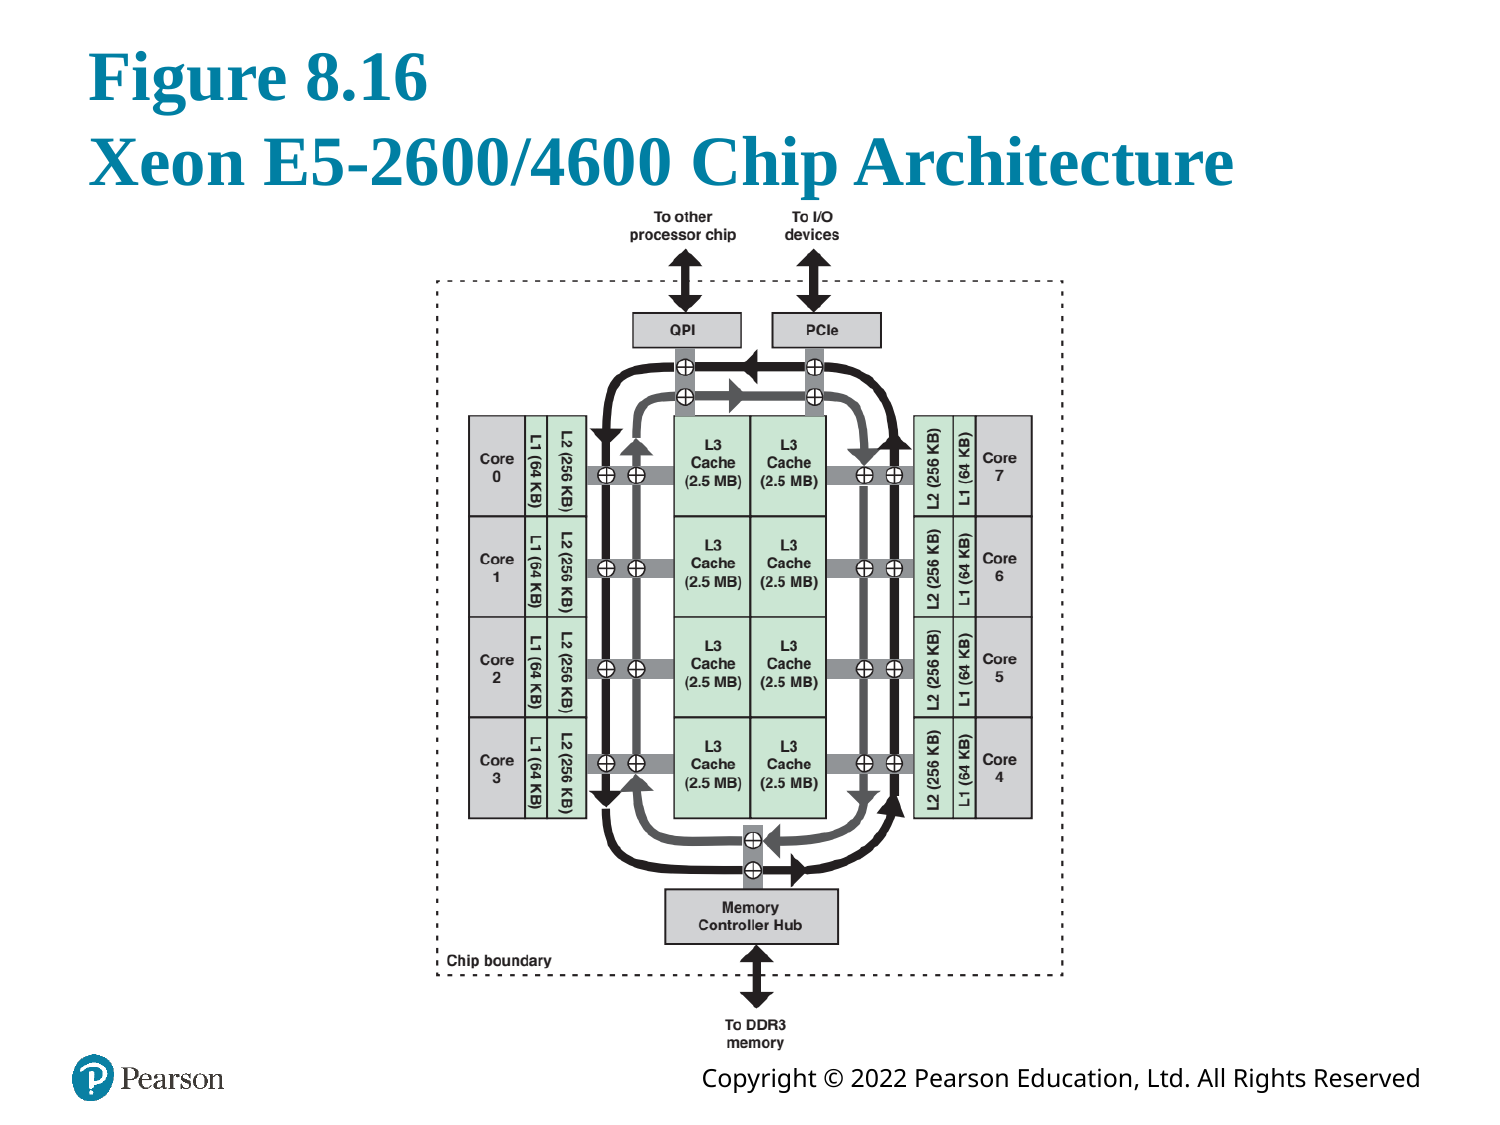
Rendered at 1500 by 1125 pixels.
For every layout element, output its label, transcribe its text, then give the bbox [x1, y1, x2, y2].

title Figure 8.16 Xeon E5-2600/4600 Chip Architecture [73, 32, 1424, 215]
picture [81, 1063, 106, 1088]
picture [72, 1054, 88, 1070]
picture [430, 200, 1070, 1056]
picture [99, 1054, 224, 1101]
picture [72, 1088, 82, 1101]
